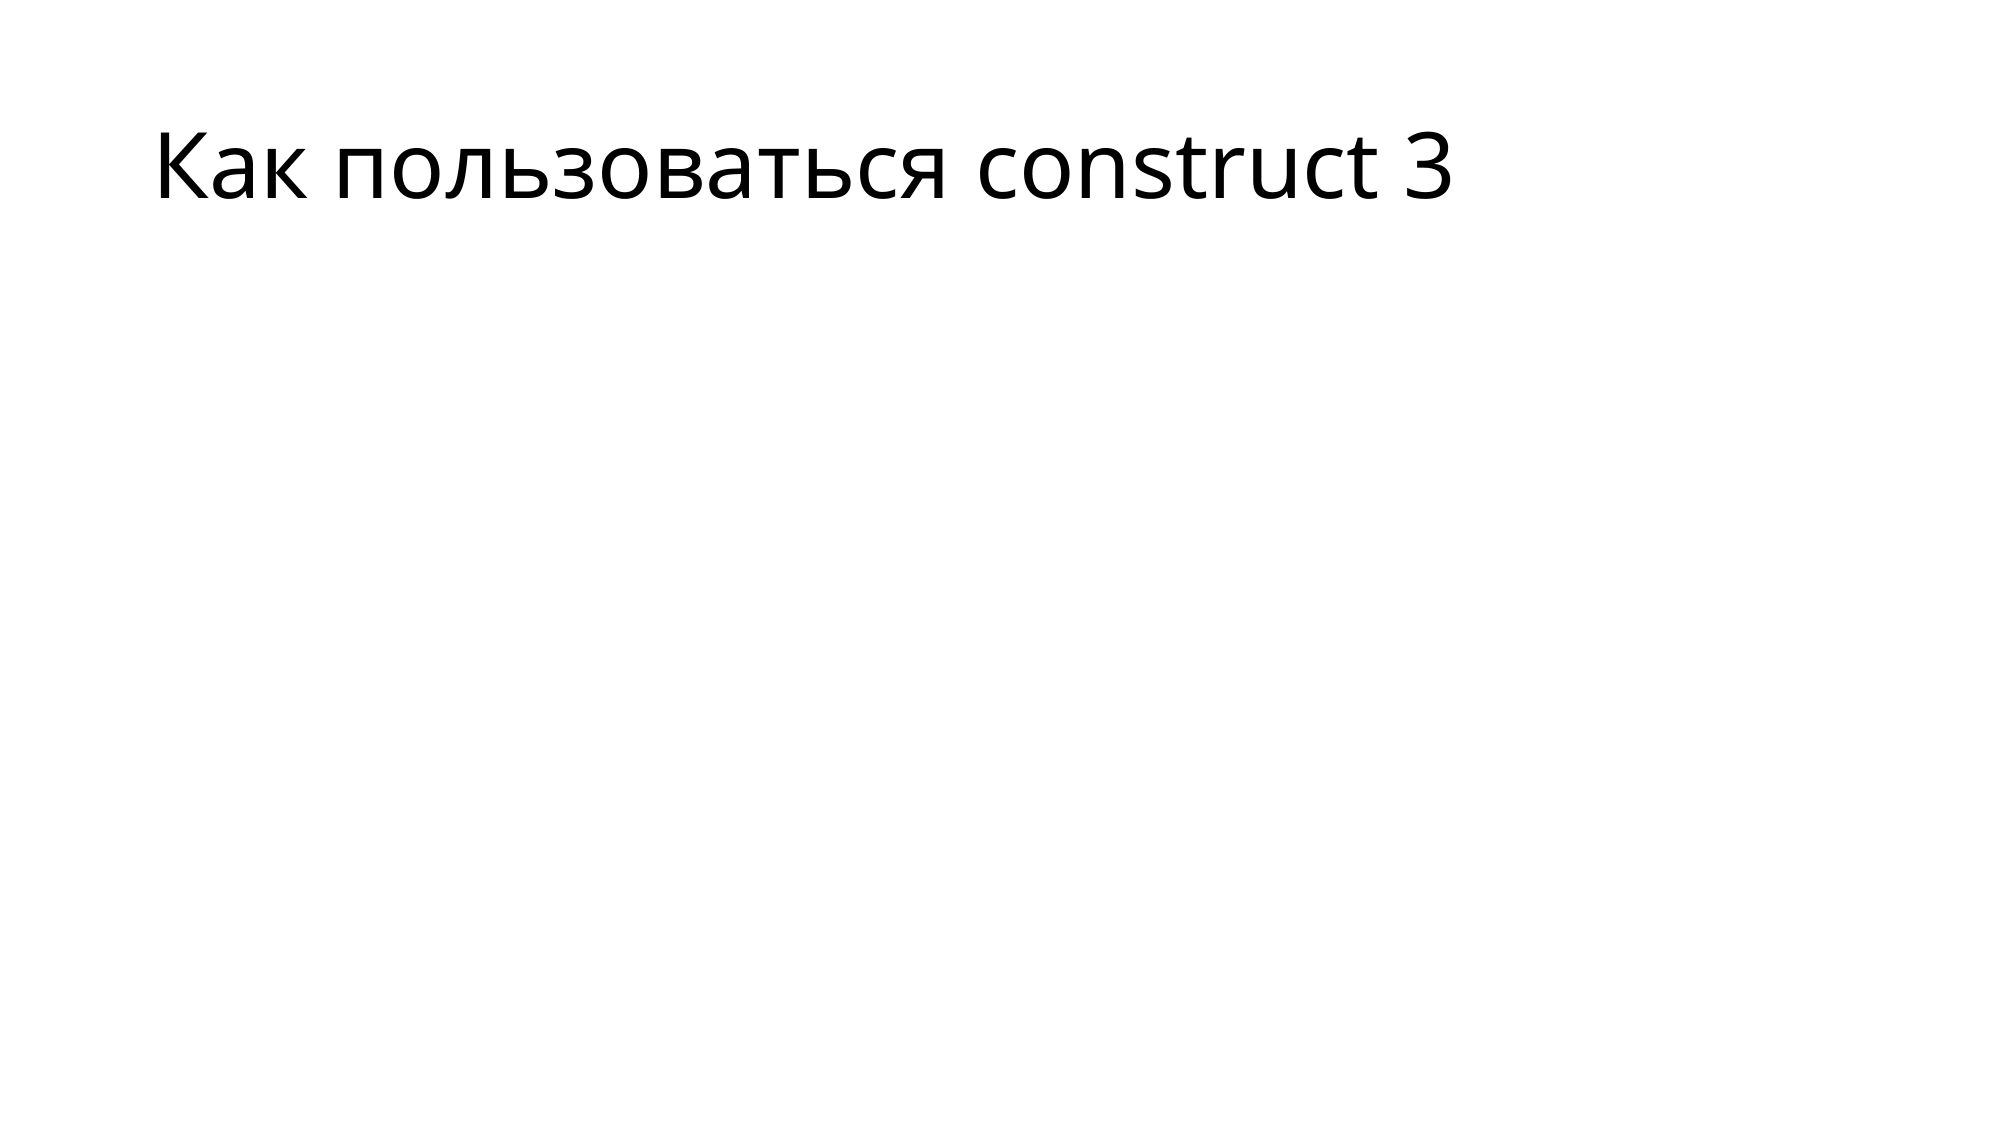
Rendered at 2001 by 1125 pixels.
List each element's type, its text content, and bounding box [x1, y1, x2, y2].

title Как пользоваться construct 3 [137, 59, 1863, 278]
